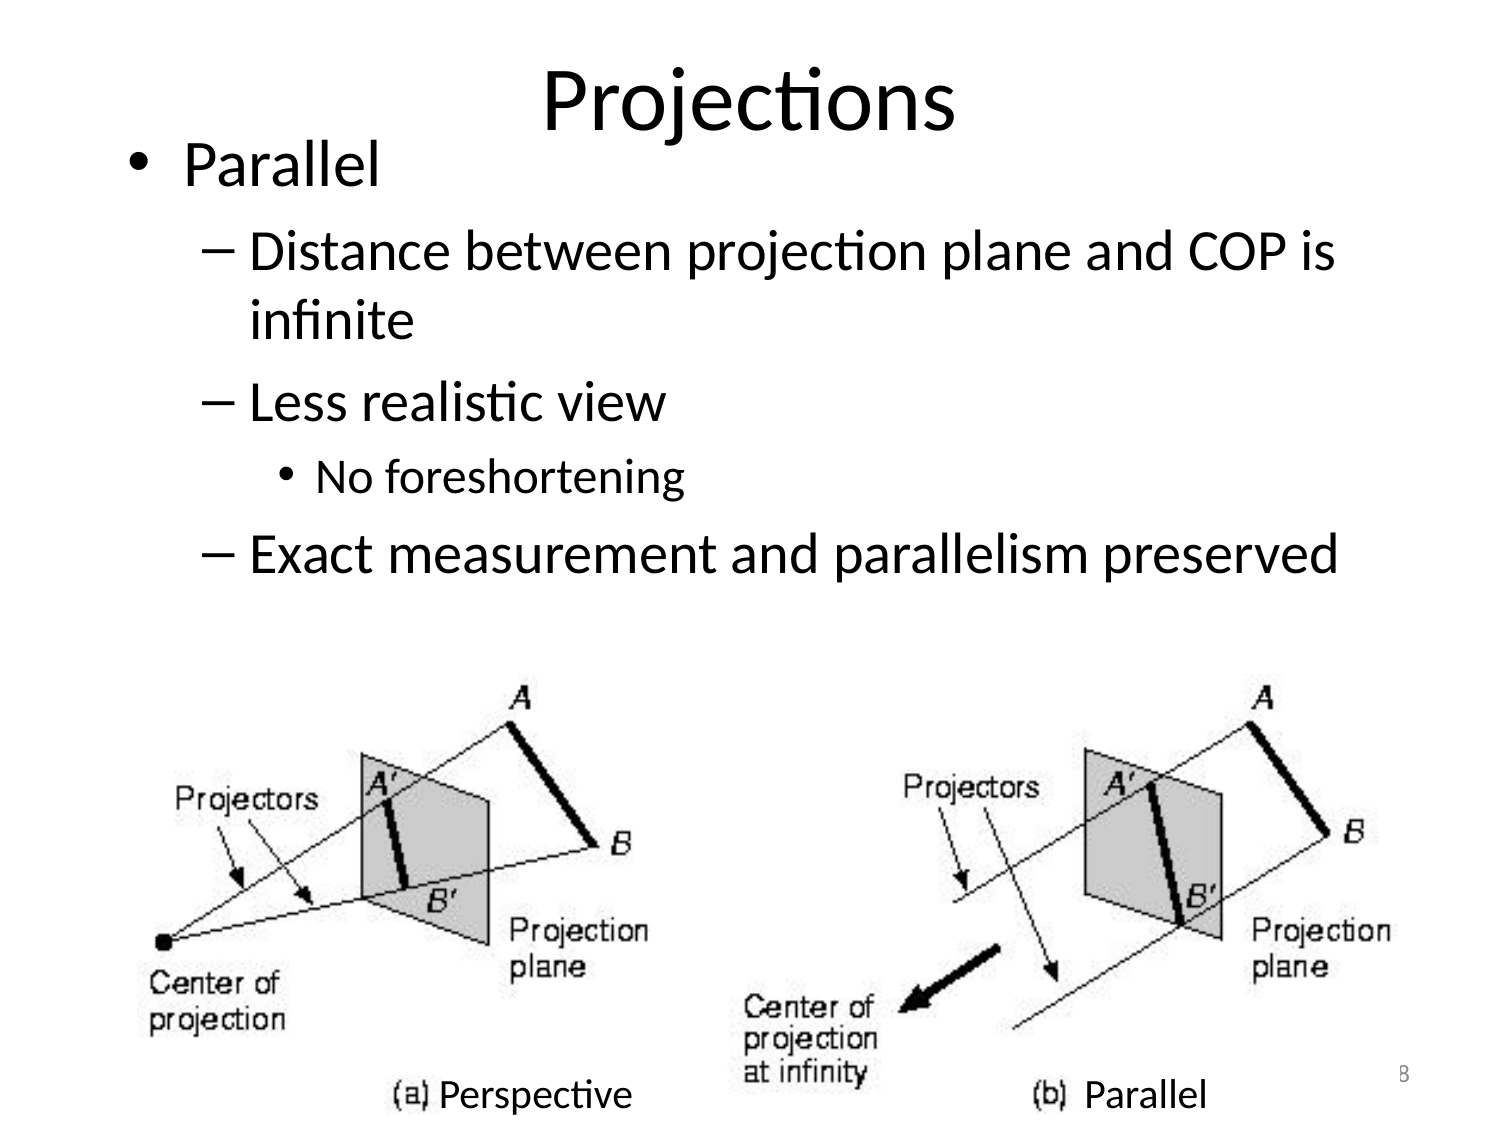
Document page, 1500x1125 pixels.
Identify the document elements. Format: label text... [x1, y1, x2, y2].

list Parallel Distance between projection plane and COP is infinite Less realistic view No foreshortening Exact measurement and parallelism preserved [112, 112, 1388, 875]
slide_number 28 [1404, 1042, 1425, 1103]
title Projections [112, 0, 1388, 112]
picture [137, 674, 1401, 1115]
